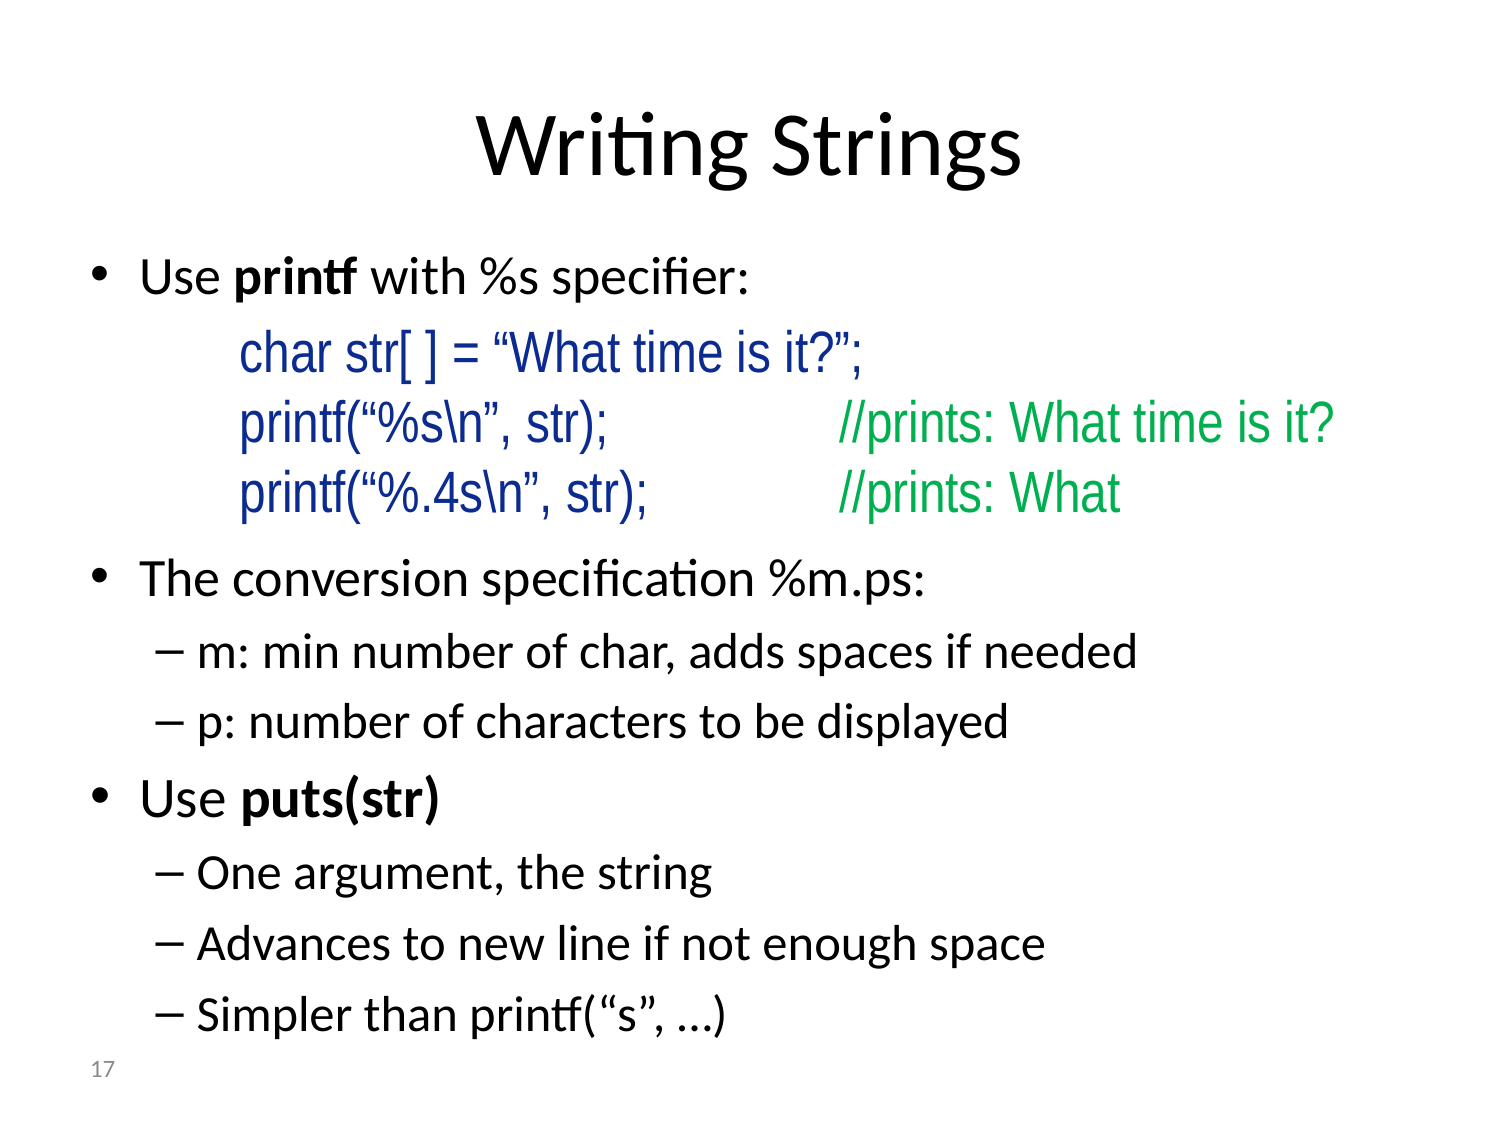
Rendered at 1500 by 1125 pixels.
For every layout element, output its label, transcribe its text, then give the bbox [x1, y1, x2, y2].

list Use printf with %s specifier: The conversion specification %m.ps: m: min number of char, adds spaces if needed p: number of characters to be displayed Use puts(str) One argument, the string Advances to new line if not enough space Simpler than printf(“s”, …) [75, 232, 1425, 1050]
slide_number 17 [75, 1037, 425, 1098]
text_box char str[ ] = “What time is it?”; printf(“%s\n”, str); //prints: What time is it? printf(“%.4s\n”, str); //prints: What [225, 306, 1388, 532]
title Writing Strings [75, 45, 1425, 232]
